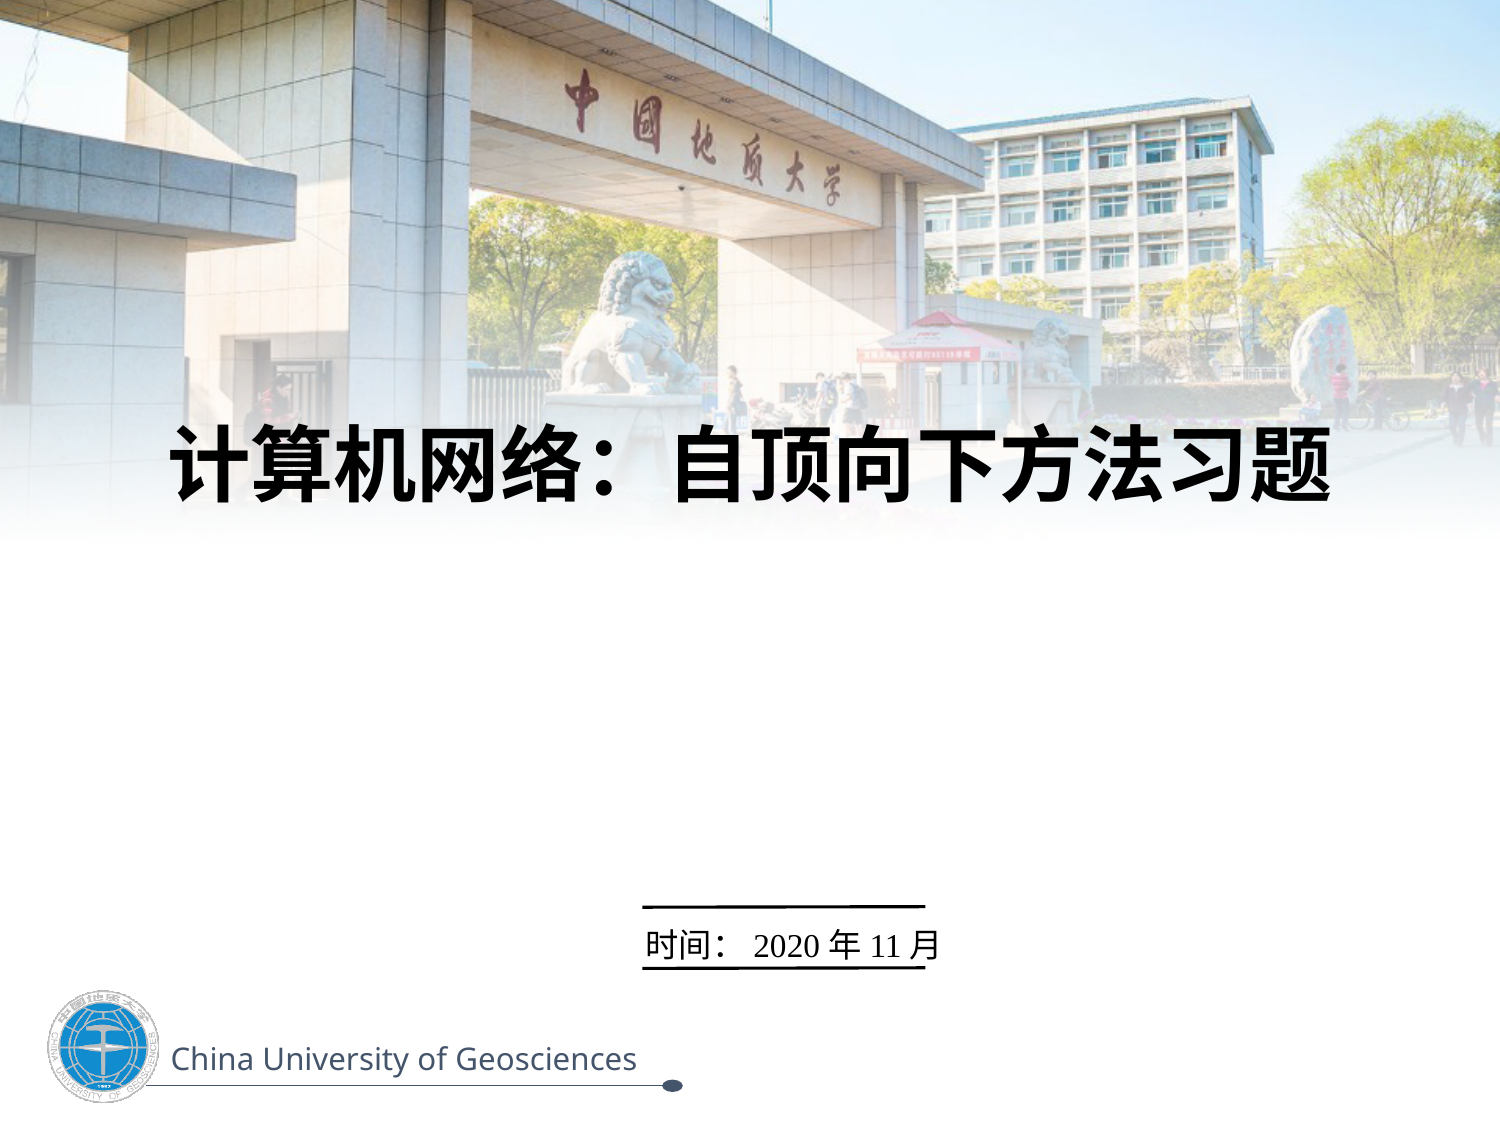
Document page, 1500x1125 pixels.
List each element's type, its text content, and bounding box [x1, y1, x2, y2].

picture [46, 990, 159, 1103]
picture [0, 0, 1500, 563]
subtitle 时间：2020年11月 [630, 897, 1018, 1001]
text_box China University of Geosciences [159, 1032, 727, 1085]
